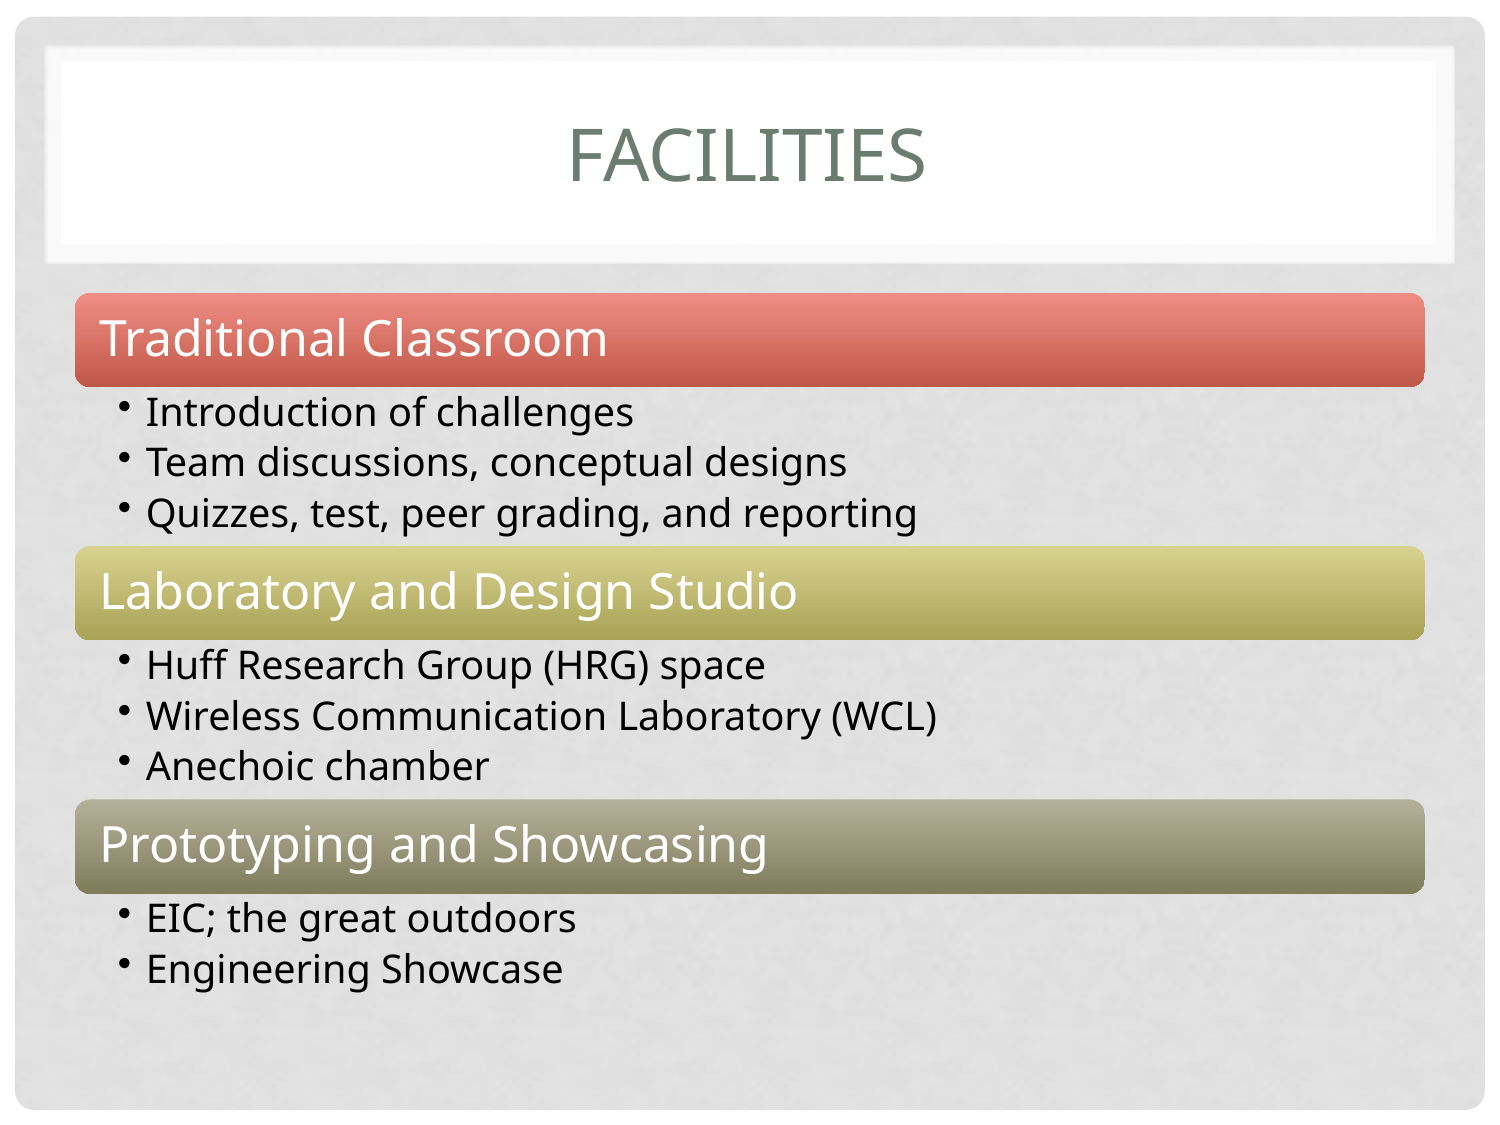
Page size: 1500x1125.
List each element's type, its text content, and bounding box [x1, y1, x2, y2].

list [74, 287, 1426, 1006]
title Facilities [69, 66, 1425, 238]
